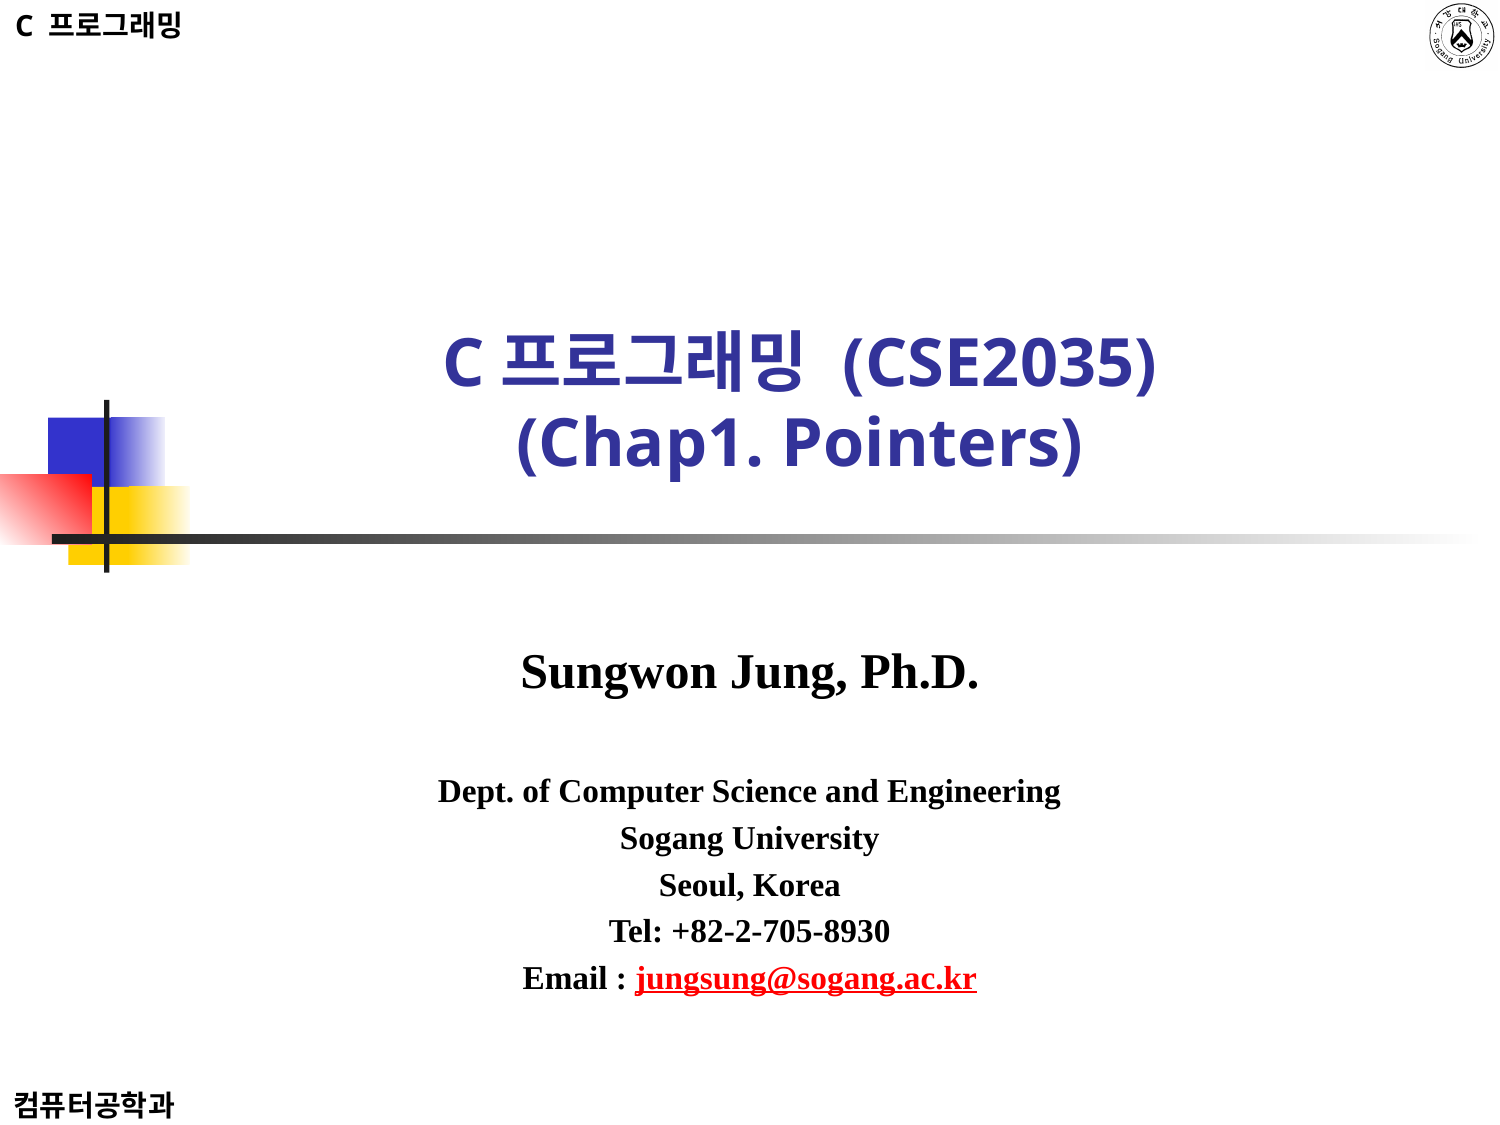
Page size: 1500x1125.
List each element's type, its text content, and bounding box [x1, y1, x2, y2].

title C프로그래밍 (CSE2035) (Chap1. Pointers) [162, 299, 1438, 488]
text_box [1424, 0, 1499, 71]
text_box C 프로그래밍 [0, 0, 258, 50]
subtitle Sungwon Jung, Ph.D. Dept. of Computer Science and Engineering Sogang University Seoul, Korea Tel: +82-2-705-8930 Email : jungsung@sogang.ac.kr [224, 637, 1276, 1071]
